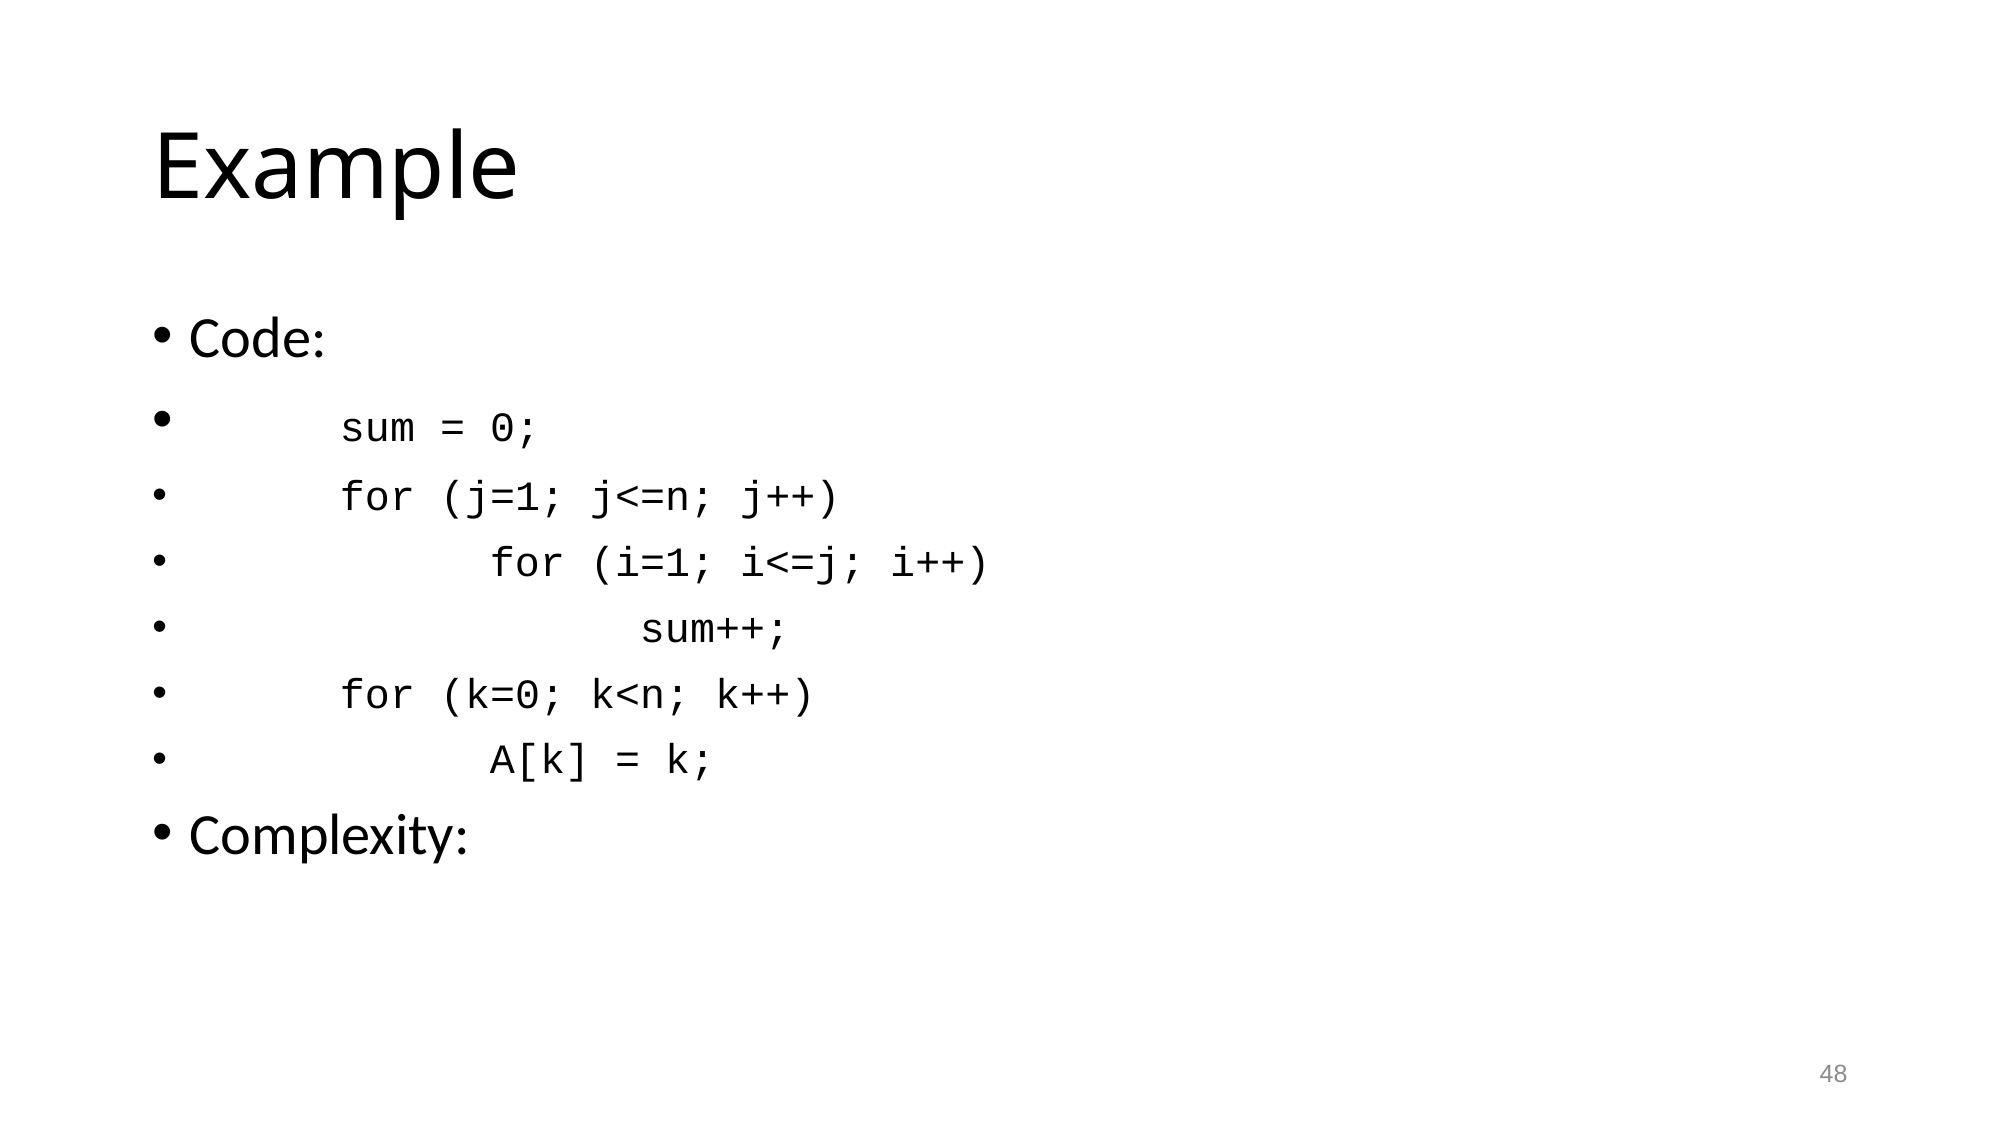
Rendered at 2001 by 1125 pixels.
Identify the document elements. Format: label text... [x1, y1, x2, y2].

slide_number 48 [1412, 1042, 1863, 1103]
title Example [137, 59, 1863, 278]
list Code: sum = 0; for (j=1; j<=n; j++) for (i=1; i<=j; i++) sum++; for (k=0; k<n; k++) A[k] = k; Complexity: [137, 299, 1863, 1014]
